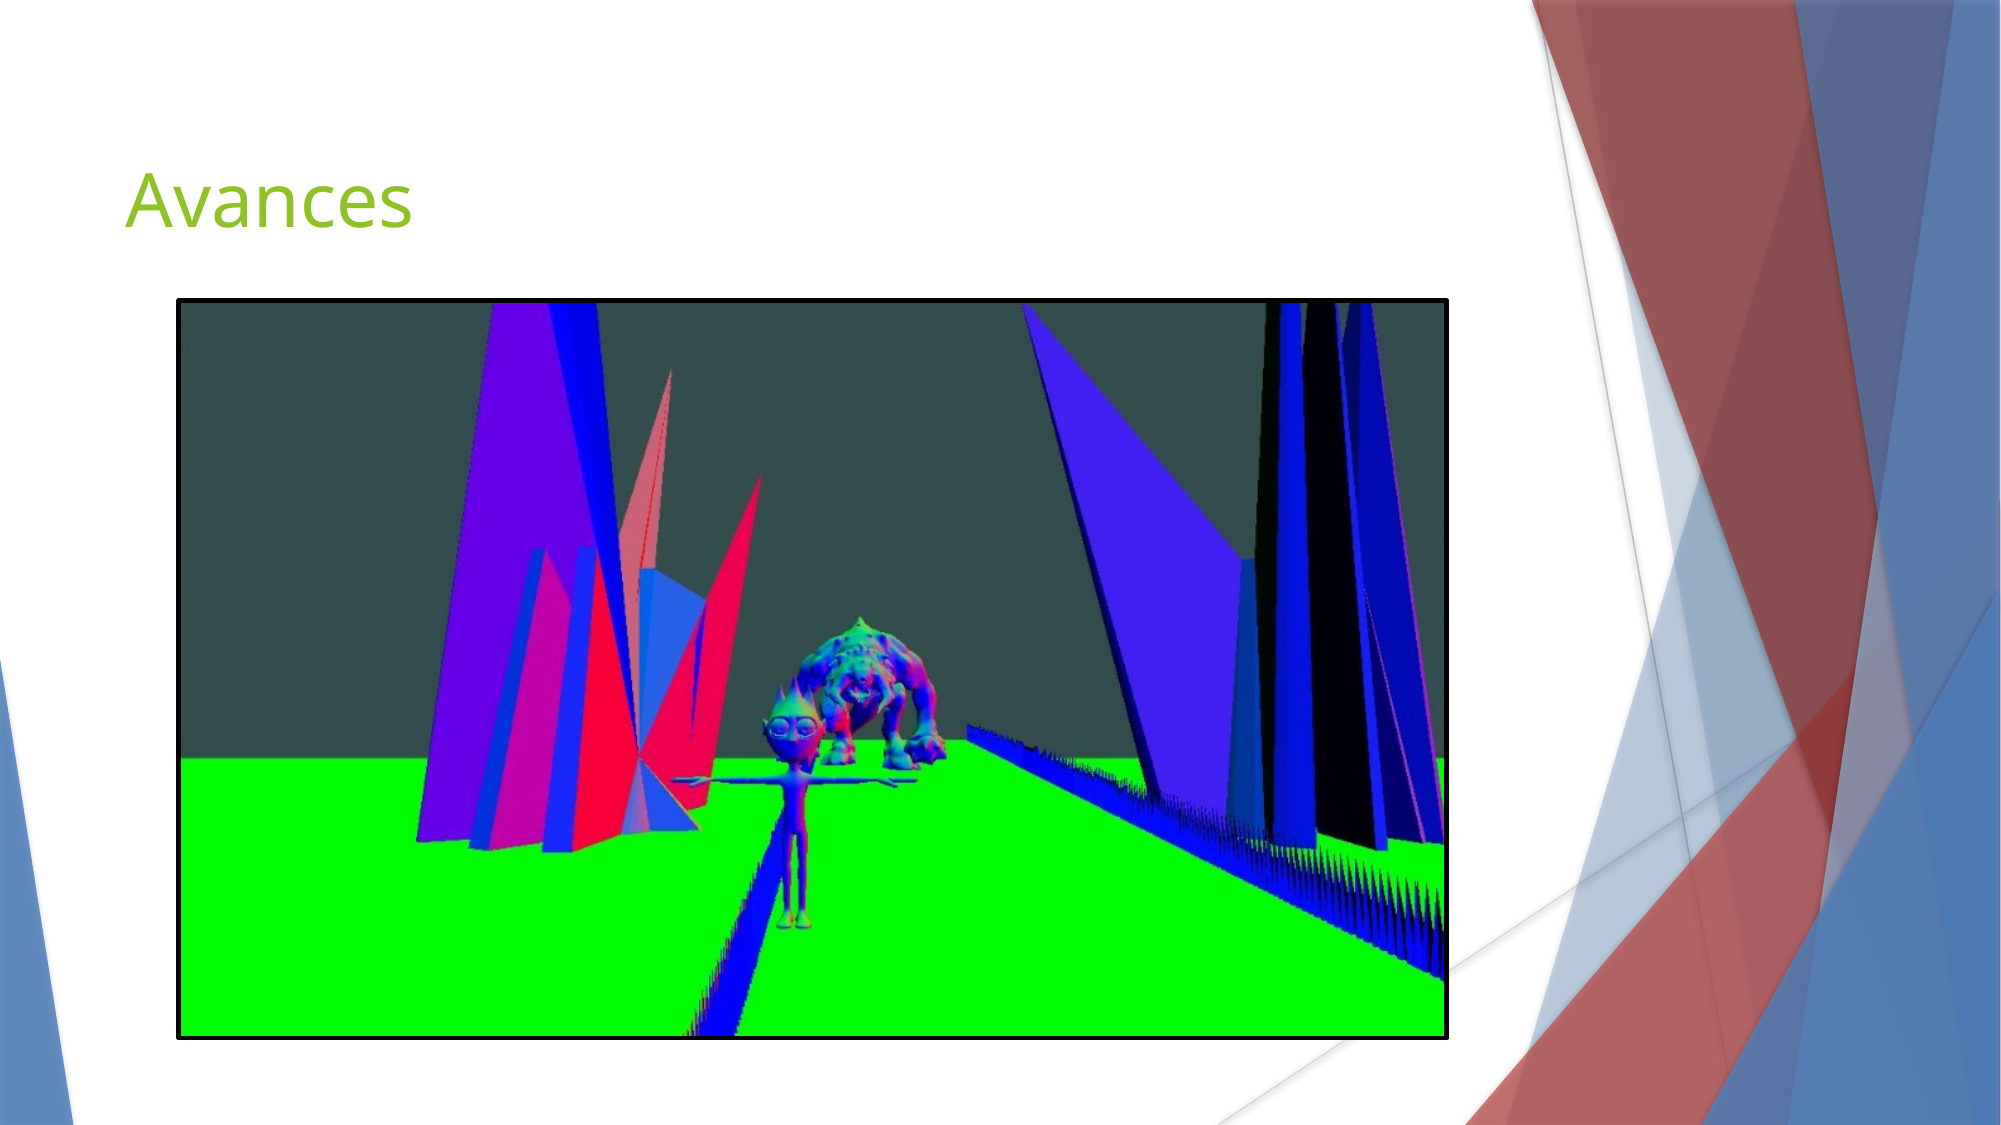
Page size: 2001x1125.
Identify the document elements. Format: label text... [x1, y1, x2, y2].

picture [180, 302, 1445, 1036]
text_box Avances [111, 99, 1522, 317]
